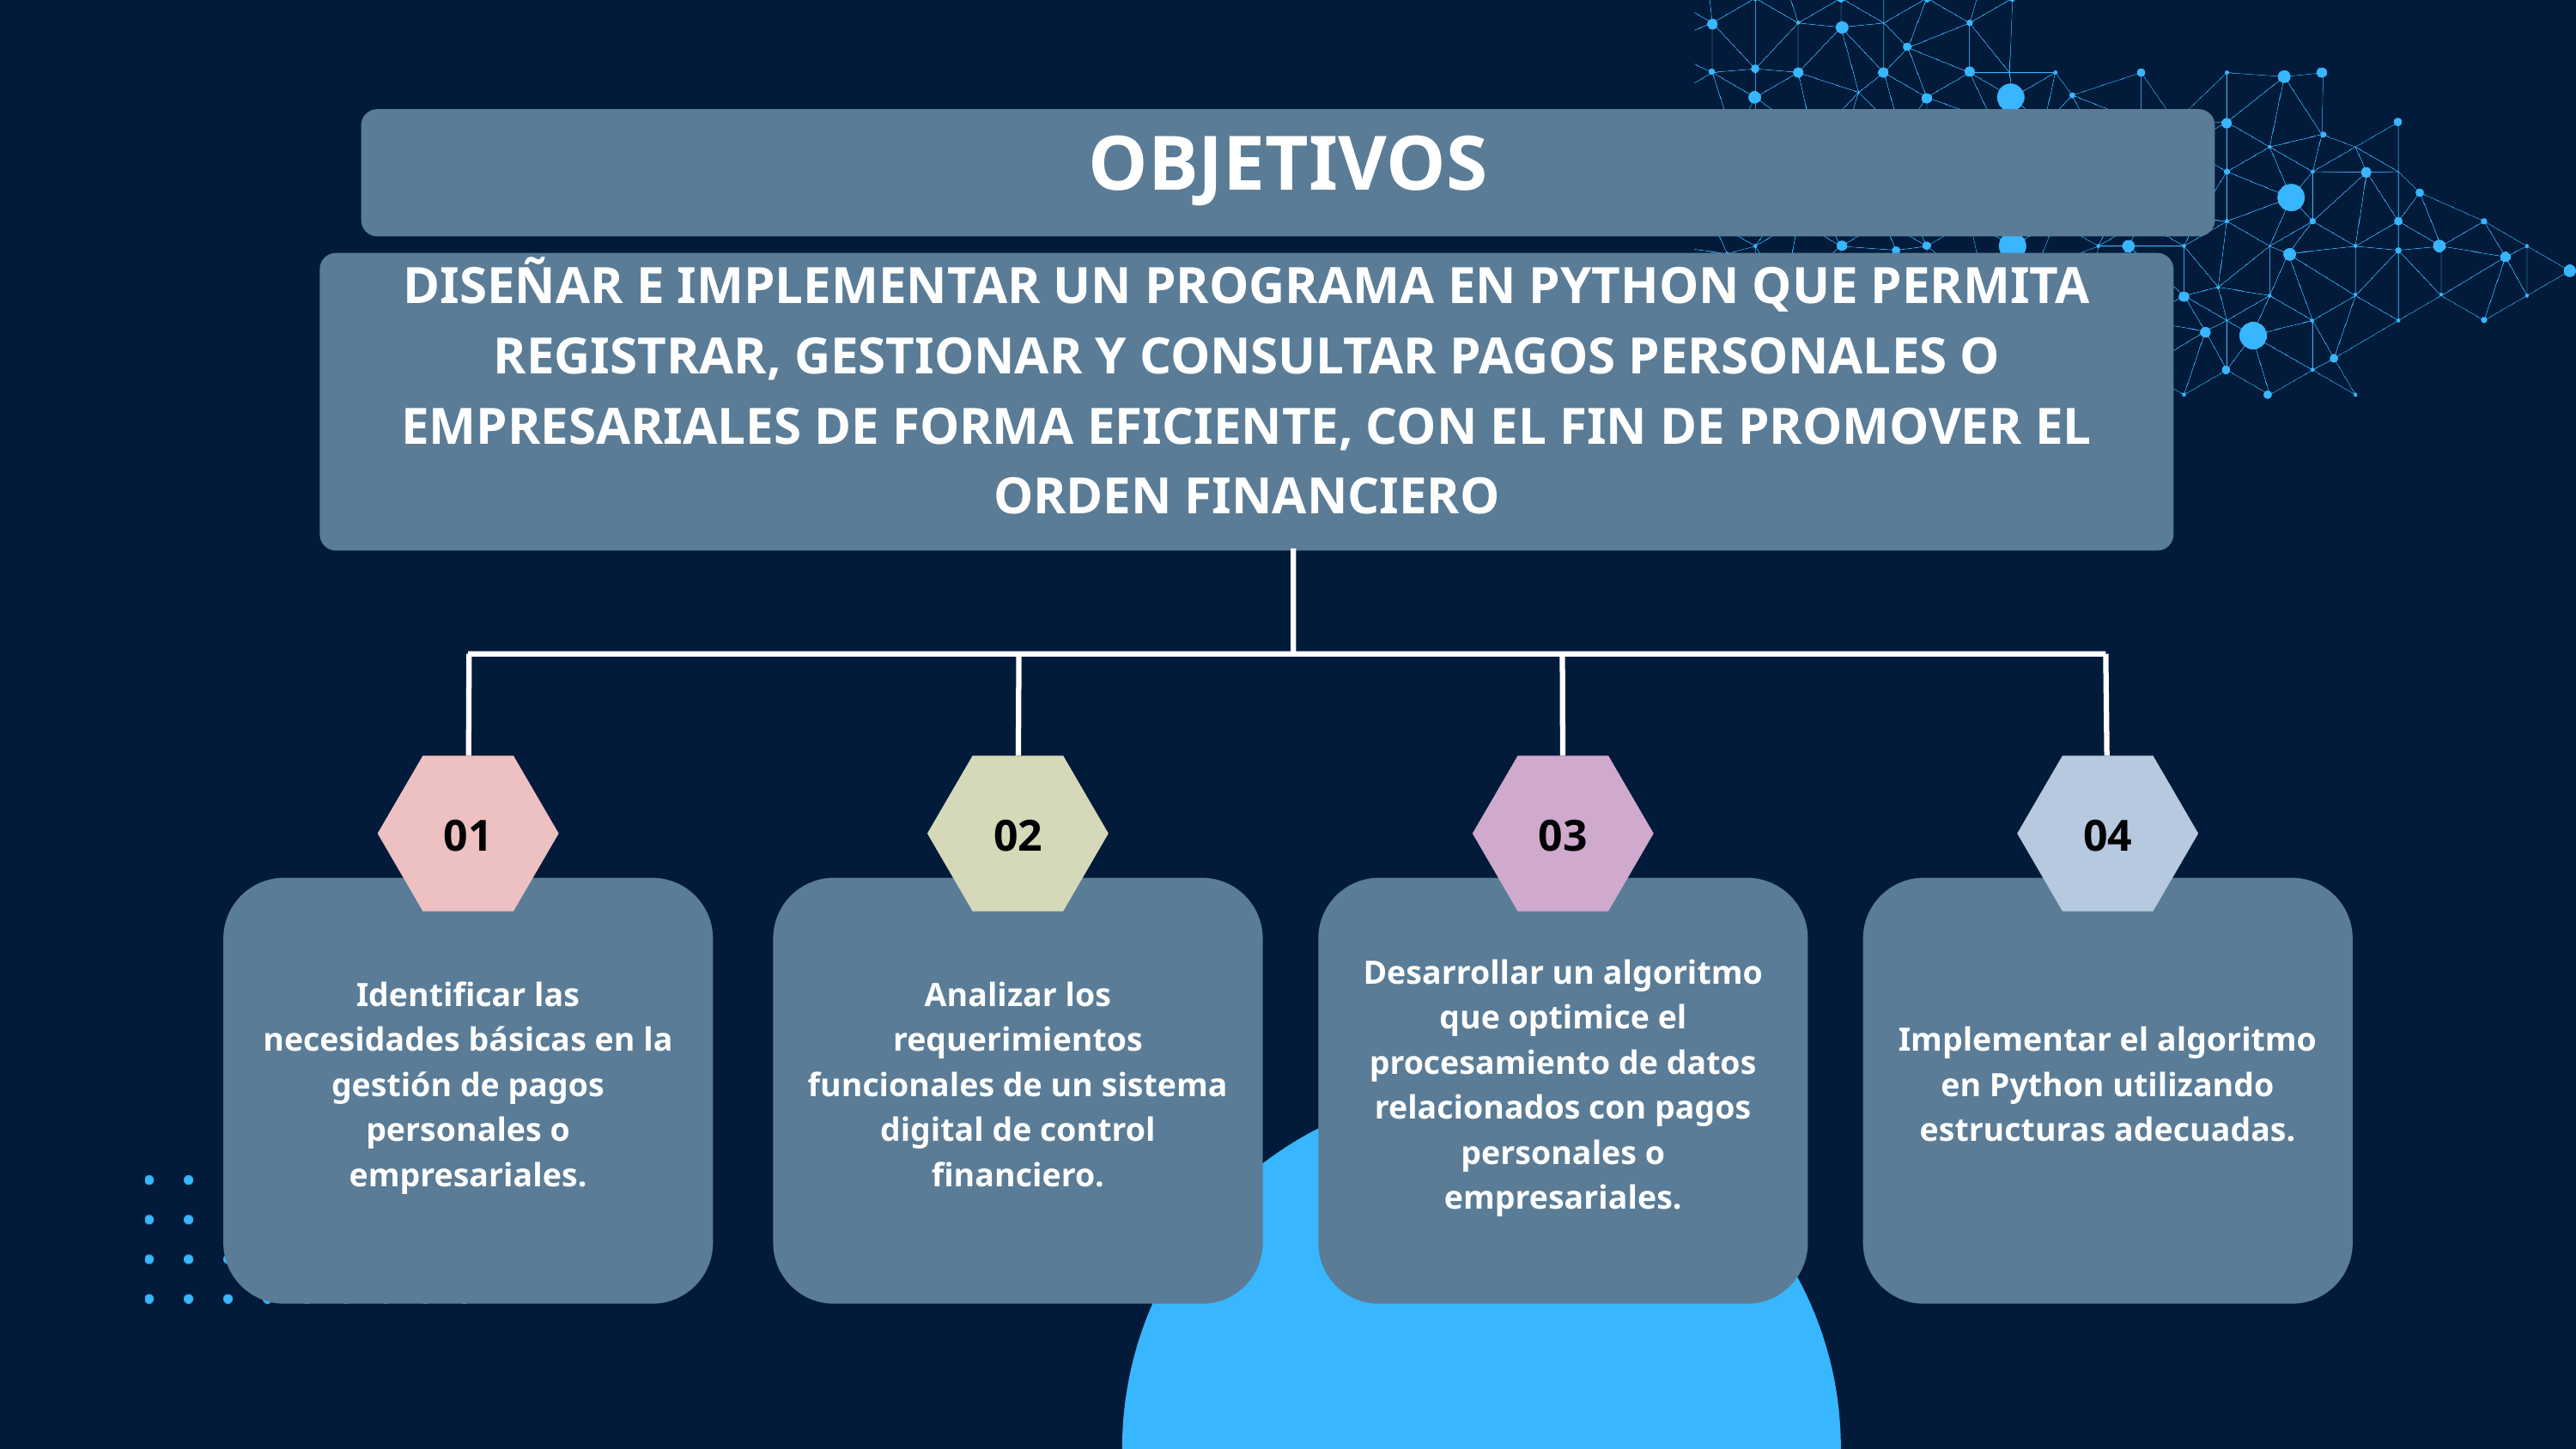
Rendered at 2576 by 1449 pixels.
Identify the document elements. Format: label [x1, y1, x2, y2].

text_box [1472, 755, 1654, 912]
text_box [1694, 0, 2576, 445]
text_box [377, 755, 559, 912]
text_box [773, 877, 1263, 1304]
text_box [222, 877, 714, 1304]
text_box [1862, 877, 2354, 1304]
text_box [319, 252, 2174, 551]
text_box [1318, 877, 1808, 1304]
text_box [144, 1175, 218, 1304]
text_box [466, 548, 2110, 756]
text_box [1121, 1088, 1842, 1449]
text_box [927, 755, 1109, 912]
text_box [361, 108, 2215, 237]
text_box [2016, 755, 2199, 912]
